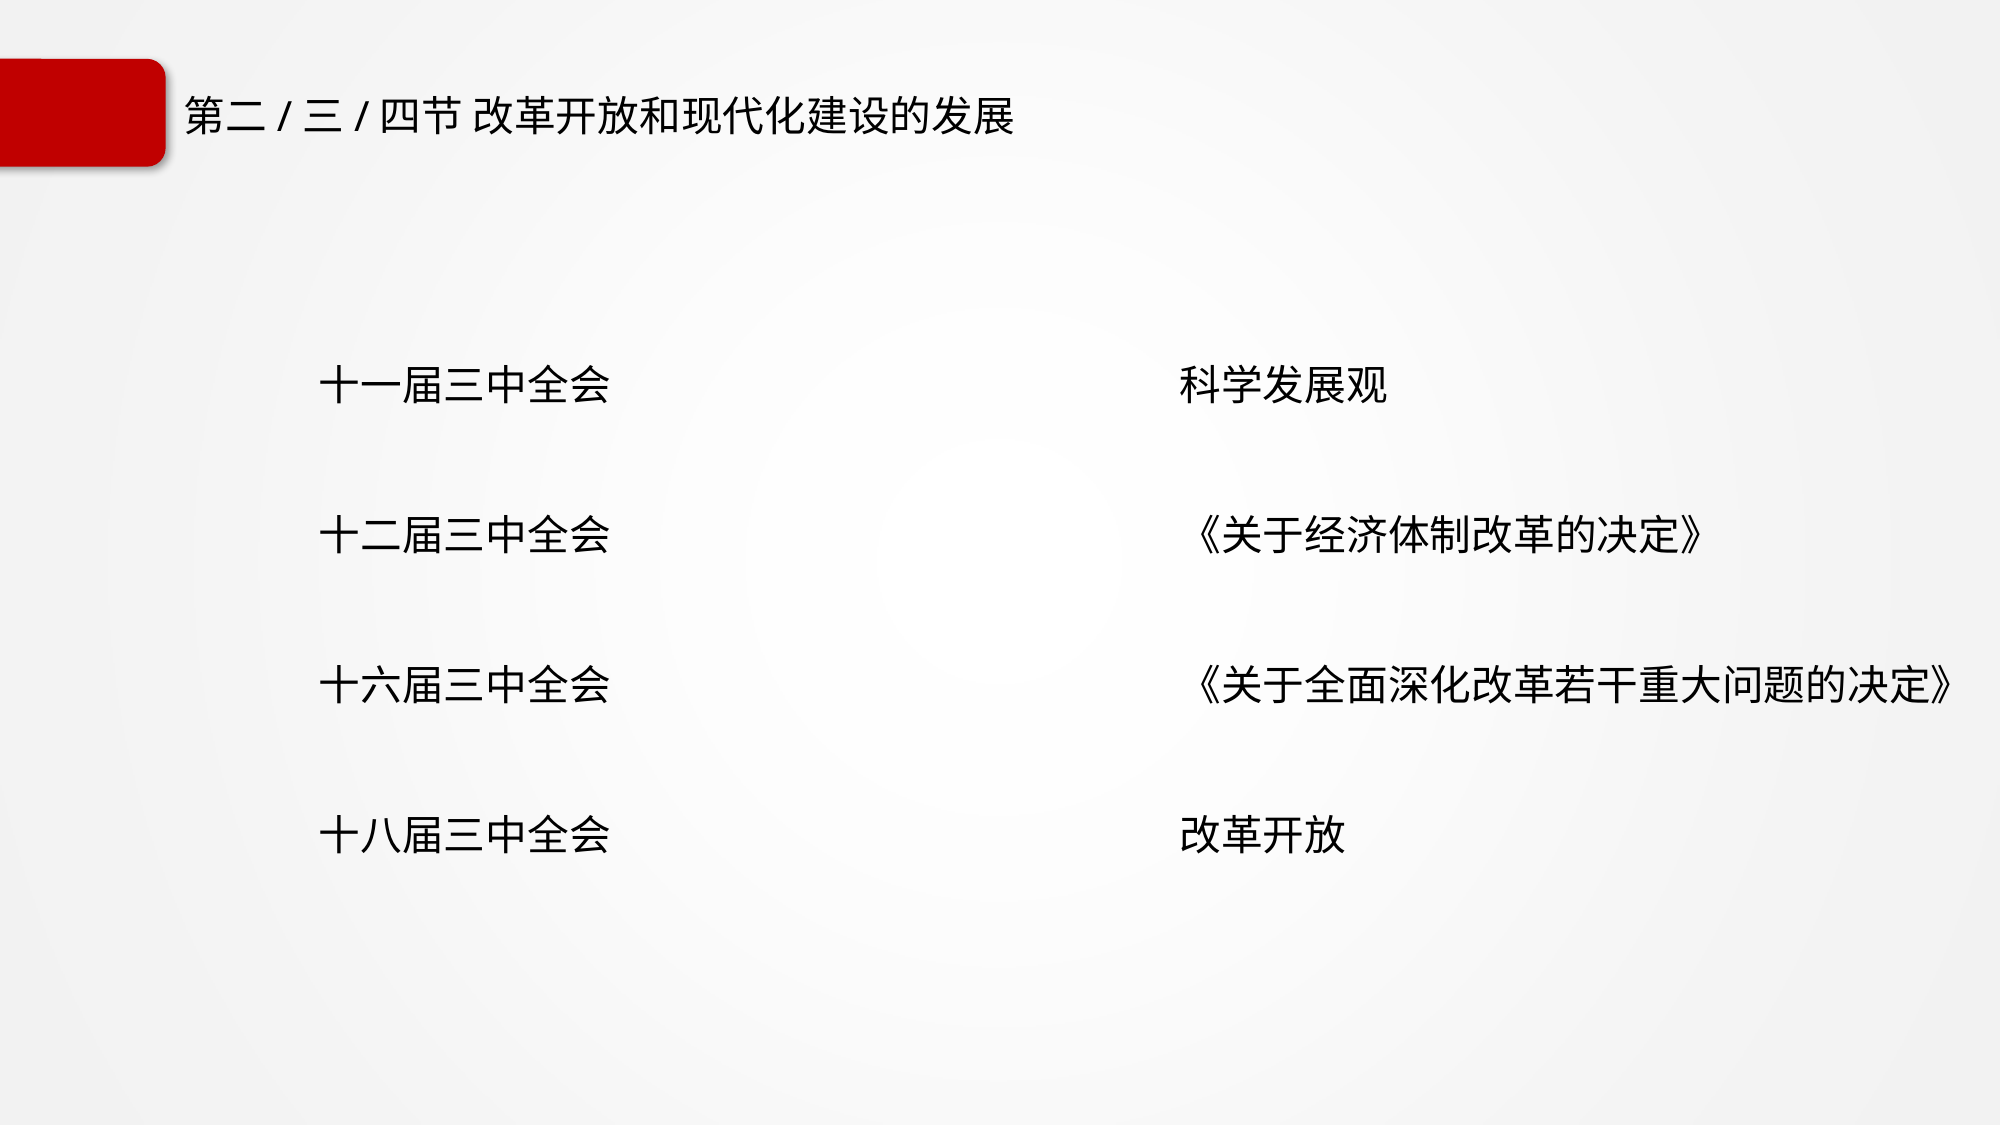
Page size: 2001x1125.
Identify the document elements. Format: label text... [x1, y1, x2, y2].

text_box [0, 58, 166, 167]
title 第二/三/四节 改革开放和现代化建设的发展 [172, 73, 1841, 163]
text_box 十一届三中全会 十二届三中全会 十六届三中全会 十八届三中全会 [212, 351, 626, 867]
picture [0, 0, 2000, 1125]
text_box 科学发展观 《关于经济体制改革的决定》 《关于全面深化改革若干重大问题的决定》 改革开放 [1164, 351, 2000, 867]
